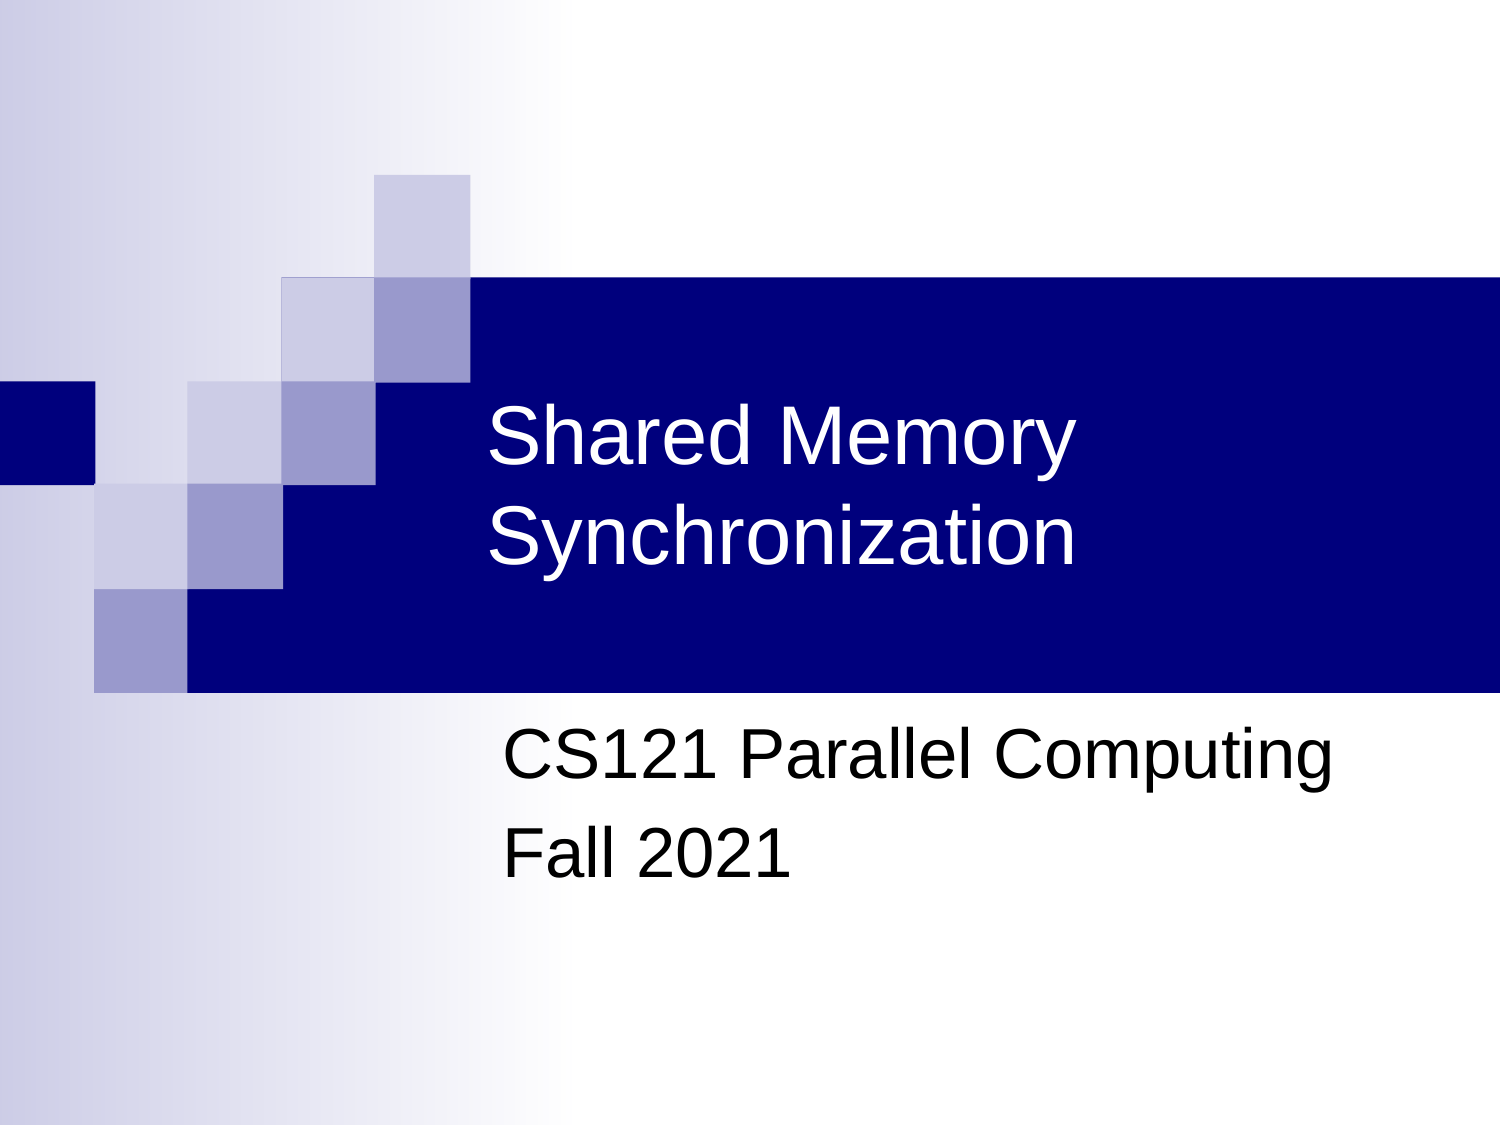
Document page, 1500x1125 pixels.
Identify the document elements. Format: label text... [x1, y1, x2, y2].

subtitle CS121 Parallel Computing Fall 2021 [487, 699, 1475, 988]
title Shared Memory Synchronization [471, 299, 1500, 663]
